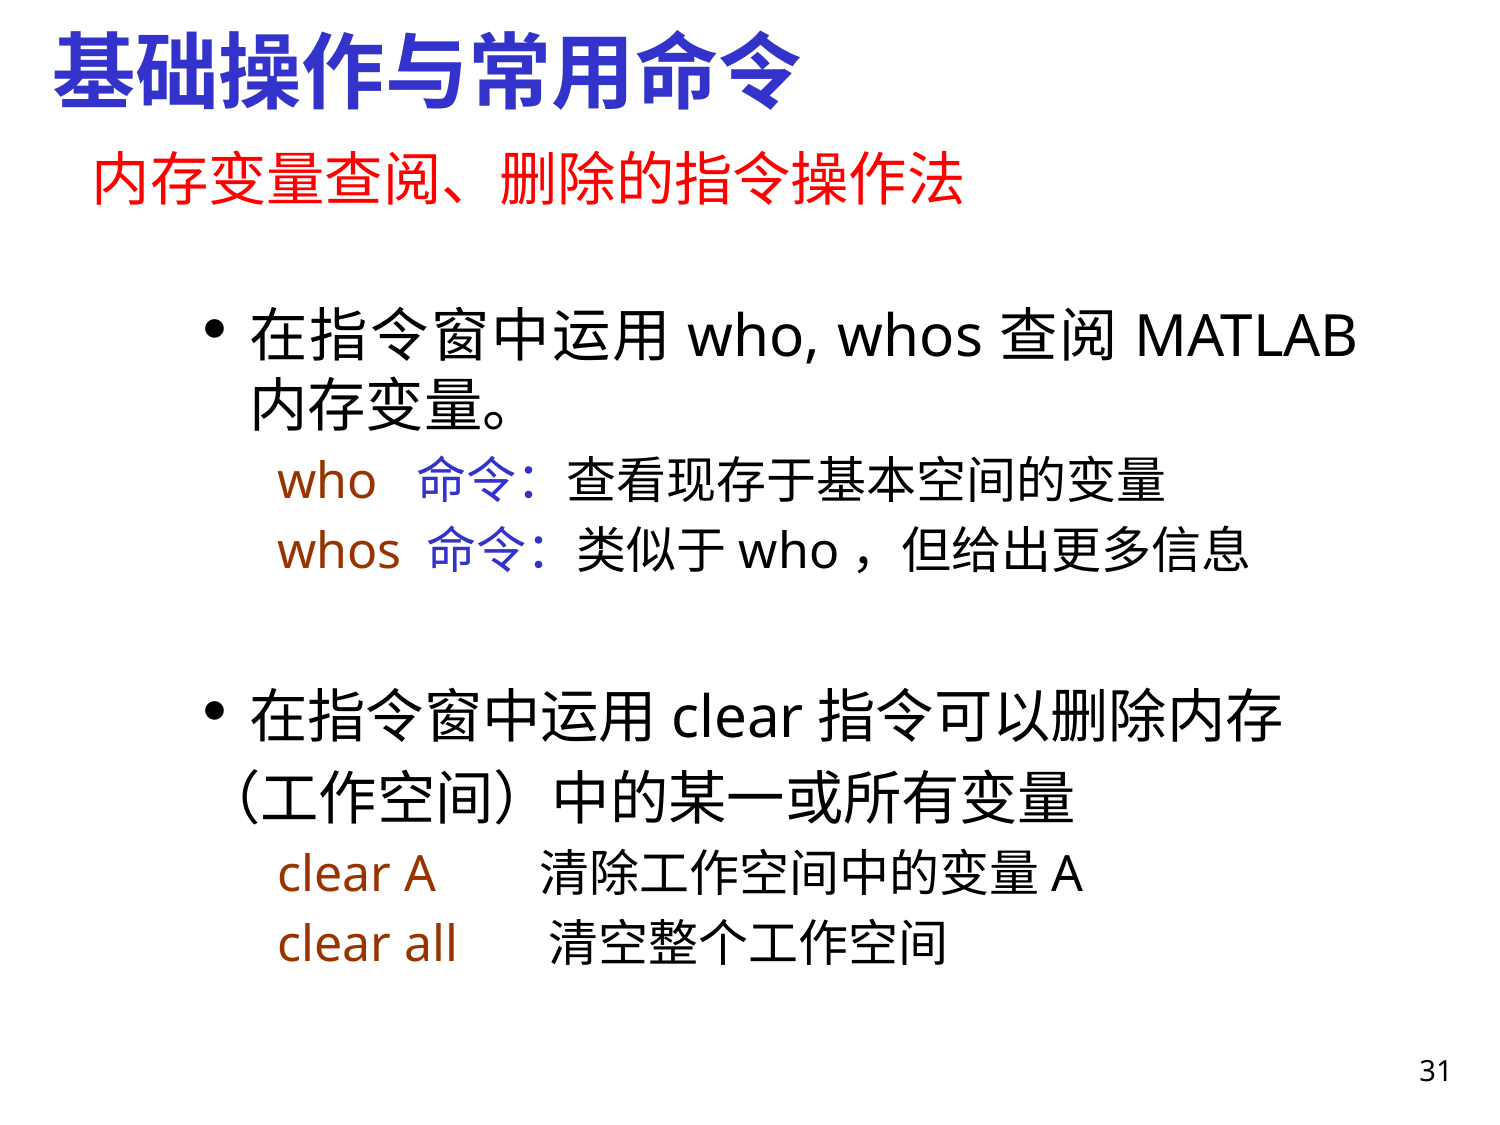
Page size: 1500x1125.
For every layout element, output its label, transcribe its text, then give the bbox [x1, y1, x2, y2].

text_box 基础操作与常用命令 [37, 0, 1325, 138]
list 在指令窗中运用who, whos查阅MATLAB内存变量。 who 命令：查看现存于基本空间的变量 whos 命令：类似于who，但给出更多信息 在指令窗中运用clear指令可以删除内存 （工作空间）中的某一或所有变量 clear A 清除工作空间中的变量A clear all 清空整个工作空间 [112, 290, 1388, 976]
title 内存变量查阅、删除的指令操作法 [76, 101, 1402, 220]
slide_number 31 [1155, 1024, 1468, 1100]
